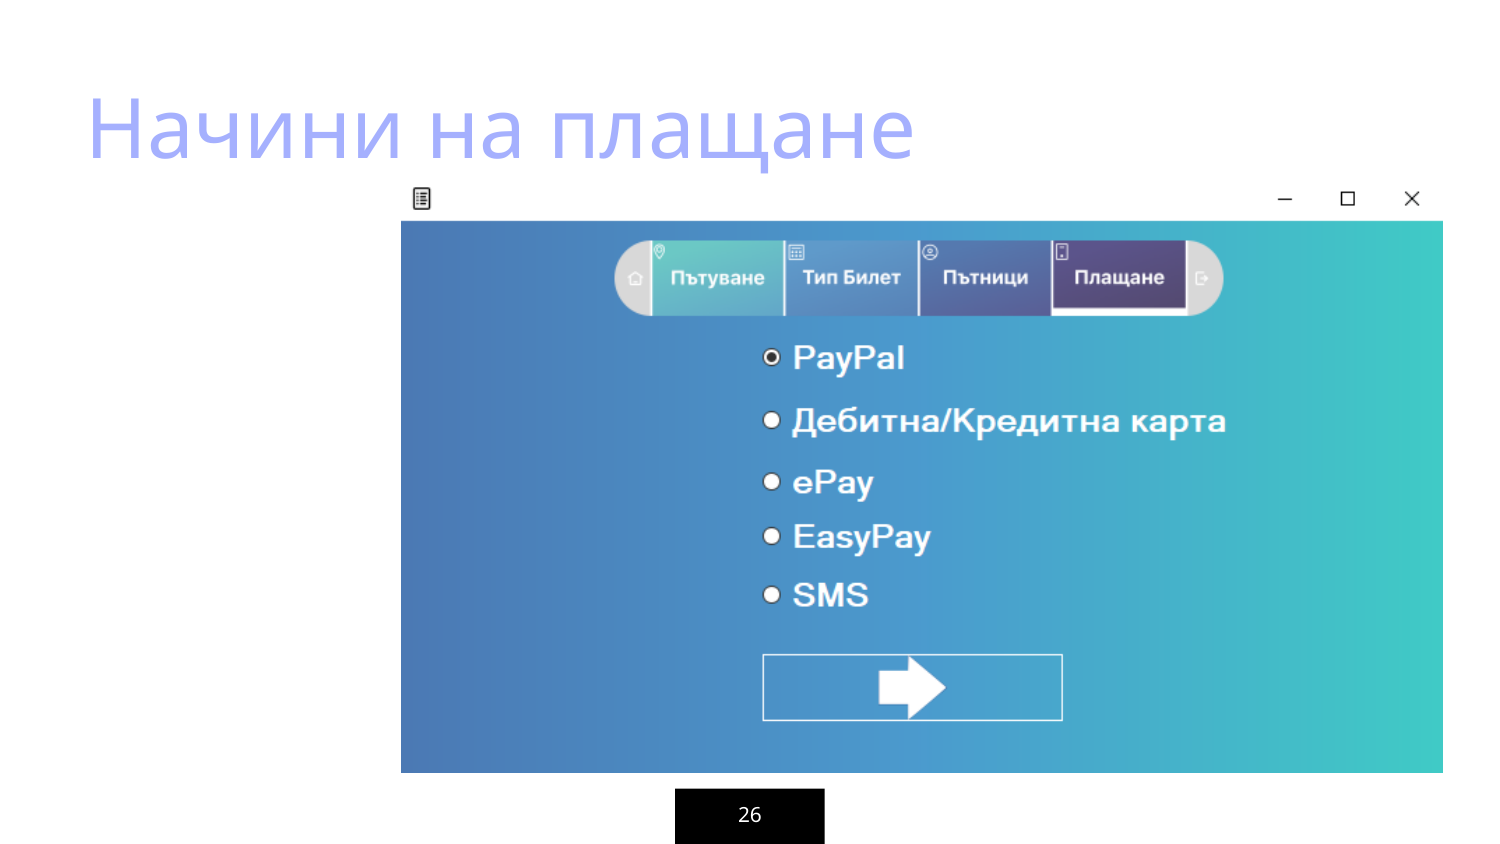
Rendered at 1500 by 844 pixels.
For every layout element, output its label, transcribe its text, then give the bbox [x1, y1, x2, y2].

text_box Начини на плащане [70, 0, 988, 191]
picture [400, 182, 1443, 774]
slide_number 26 [675, 788, 825, 844]
